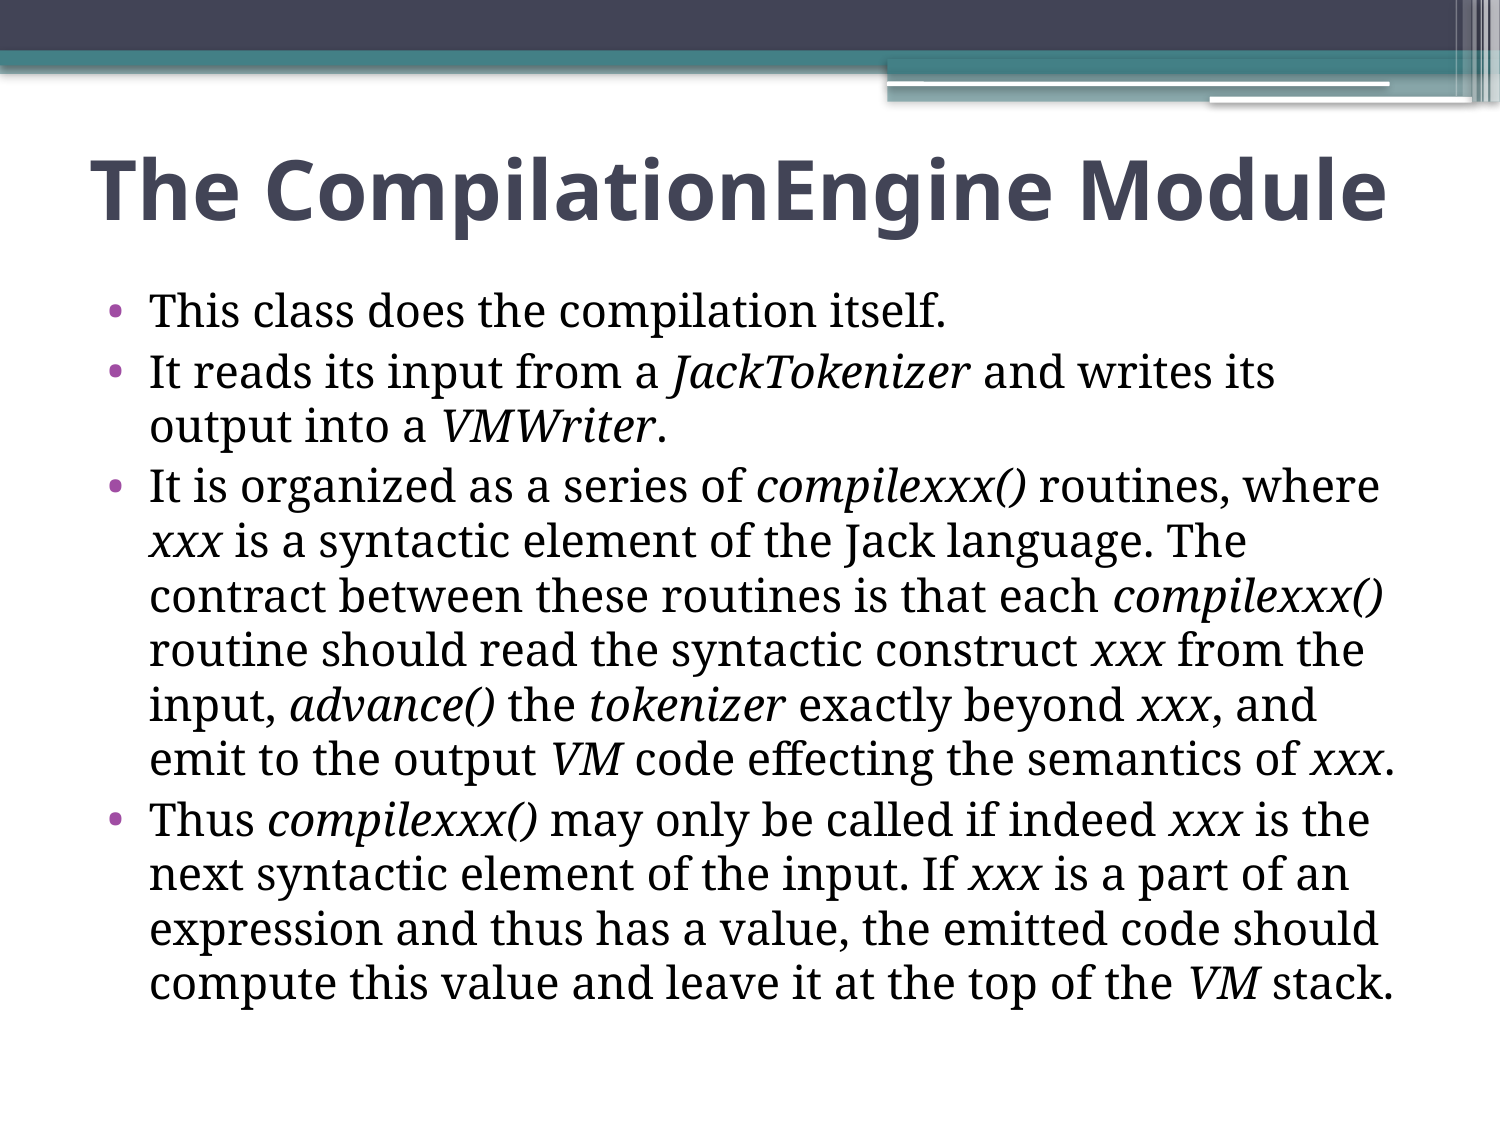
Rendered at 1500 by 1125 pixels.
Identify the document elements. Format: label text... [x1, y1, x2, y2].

list This class does the compilation itself. It reads its input from a JackTokenizer and writes its output into a VMWriter. It is organized as a series of compilexxx() routines, where xxx is a syntactic element of the Jack language. The contract between these routines is that each compilexxx() routine should read the syntactic construct xxx from the input, advance() the tokenizer exactly beyond xxx, and emit to the output VM code effecting the semantics of xxx. Thus compilexxx() may only be called if indeed xxx is the next syntactic element of the input. If xxx is a part of an expression and thus has a value, the emitted code should compute this value and leave it at the top of the VM stack. [75, 275, 1425, 1050]
title The CompilationEngine Module [75, 99, 1425, 275]
